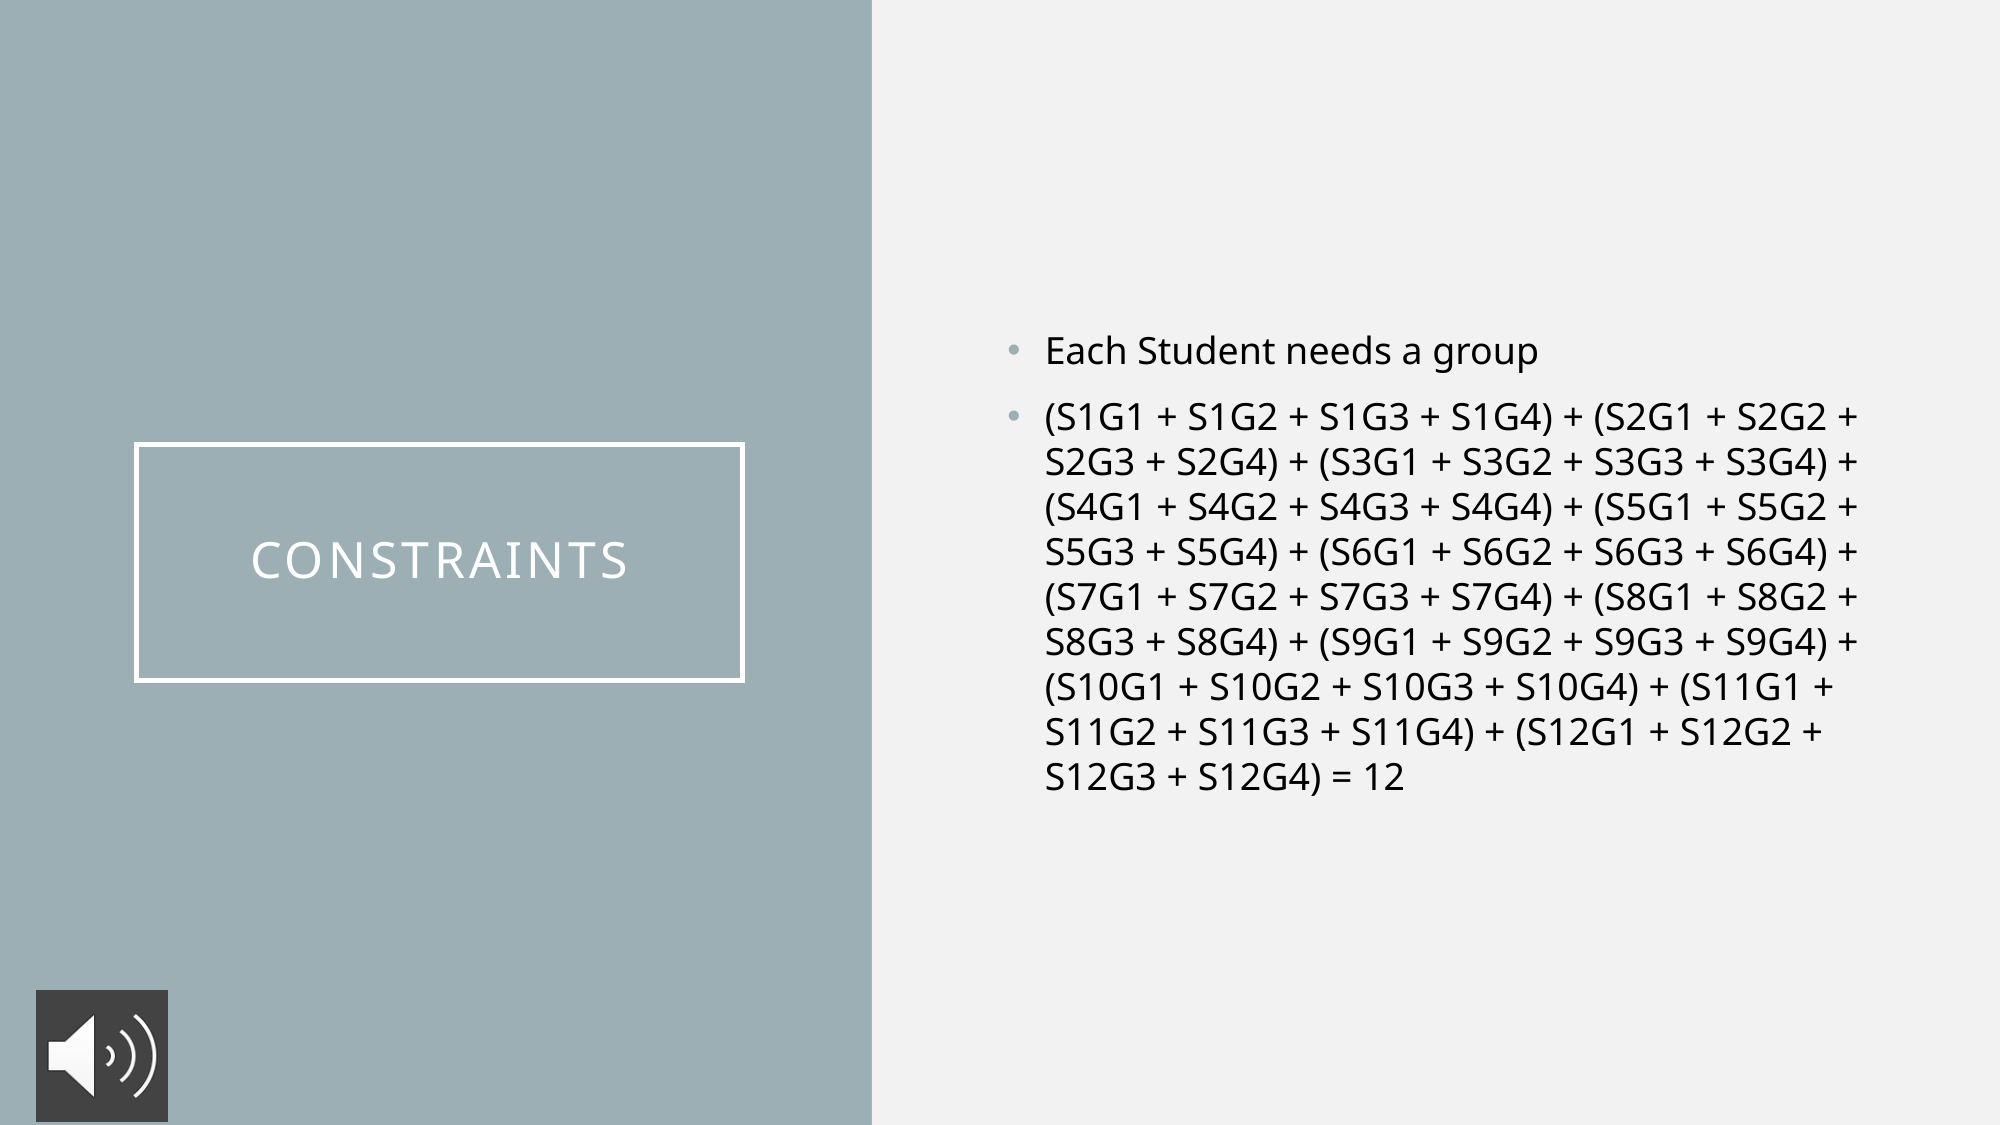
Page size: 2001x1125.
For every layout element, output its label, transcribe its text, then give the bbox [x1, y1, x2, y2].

list Each Student needs a group (S1G1 + S1G2 + S1G3 + S1G4) + (S2G1 + S2G2 + S2G3 + S2G4) + (S3G1 + S3G2 + S3G3 + S3G4) + (S4G1 + S4G2 + S4G3 + S4G4) + (S5G1 + S5G2 + S5G3 + S5G4) + (S6G1 + S6G2 + S6G3 + S6G4) + (S7G1 + S7G2 + S7G3 + S7G4) + (S8G1 + S8G2 + S8G3 + S8G4) + (S9G1 + S9G2 + S9G3 + S9G4) + (S10G1 + S10G2 + S10G3 + S10G4) + (S11G1 + S11G2 + S11G3 + S11G4) + (S12G1 + S12G2 + S12G3 + S12G4) = 12 [992, 131, 1880, 994]
text_box [871, 0, 2000, 1125]
picture [35, 989, 169, 1123]
title constraints [134, 442, 745, 683]
